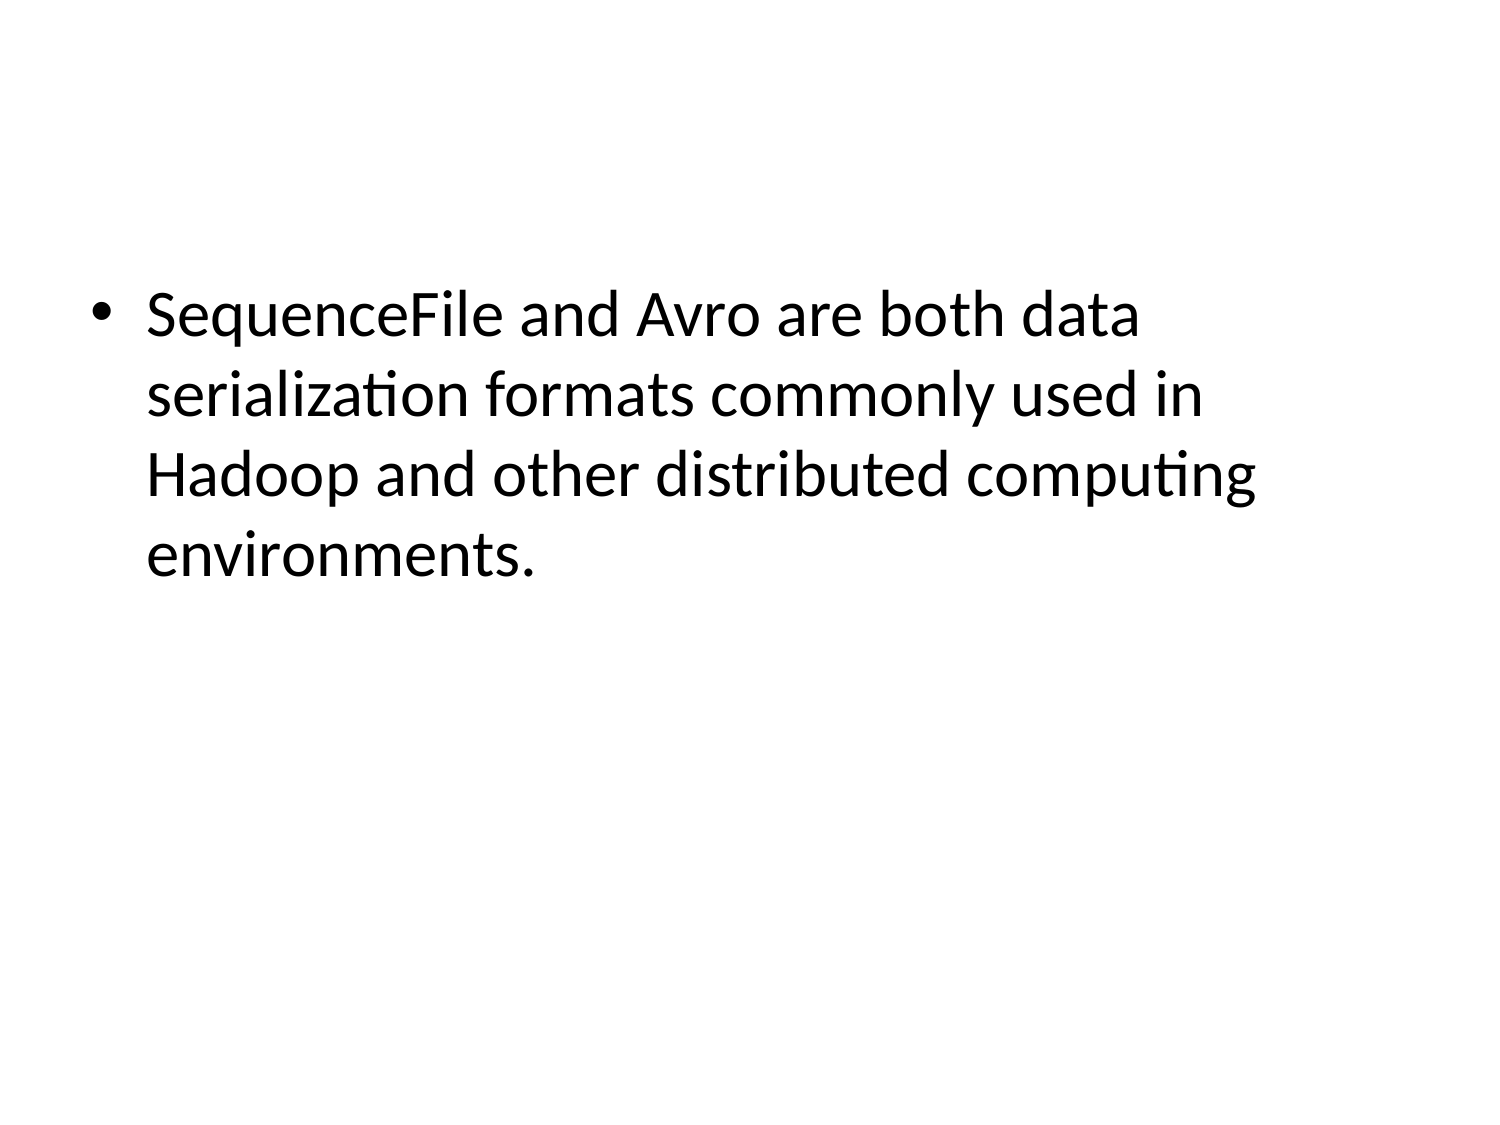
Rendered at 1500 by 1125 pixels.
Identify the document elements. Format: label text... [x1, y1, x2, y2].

list SequenceFile and Avro are both data serialization formats commonly used in Hadoop and other distributed computing environments. [75, 262, 1425, 1005]
